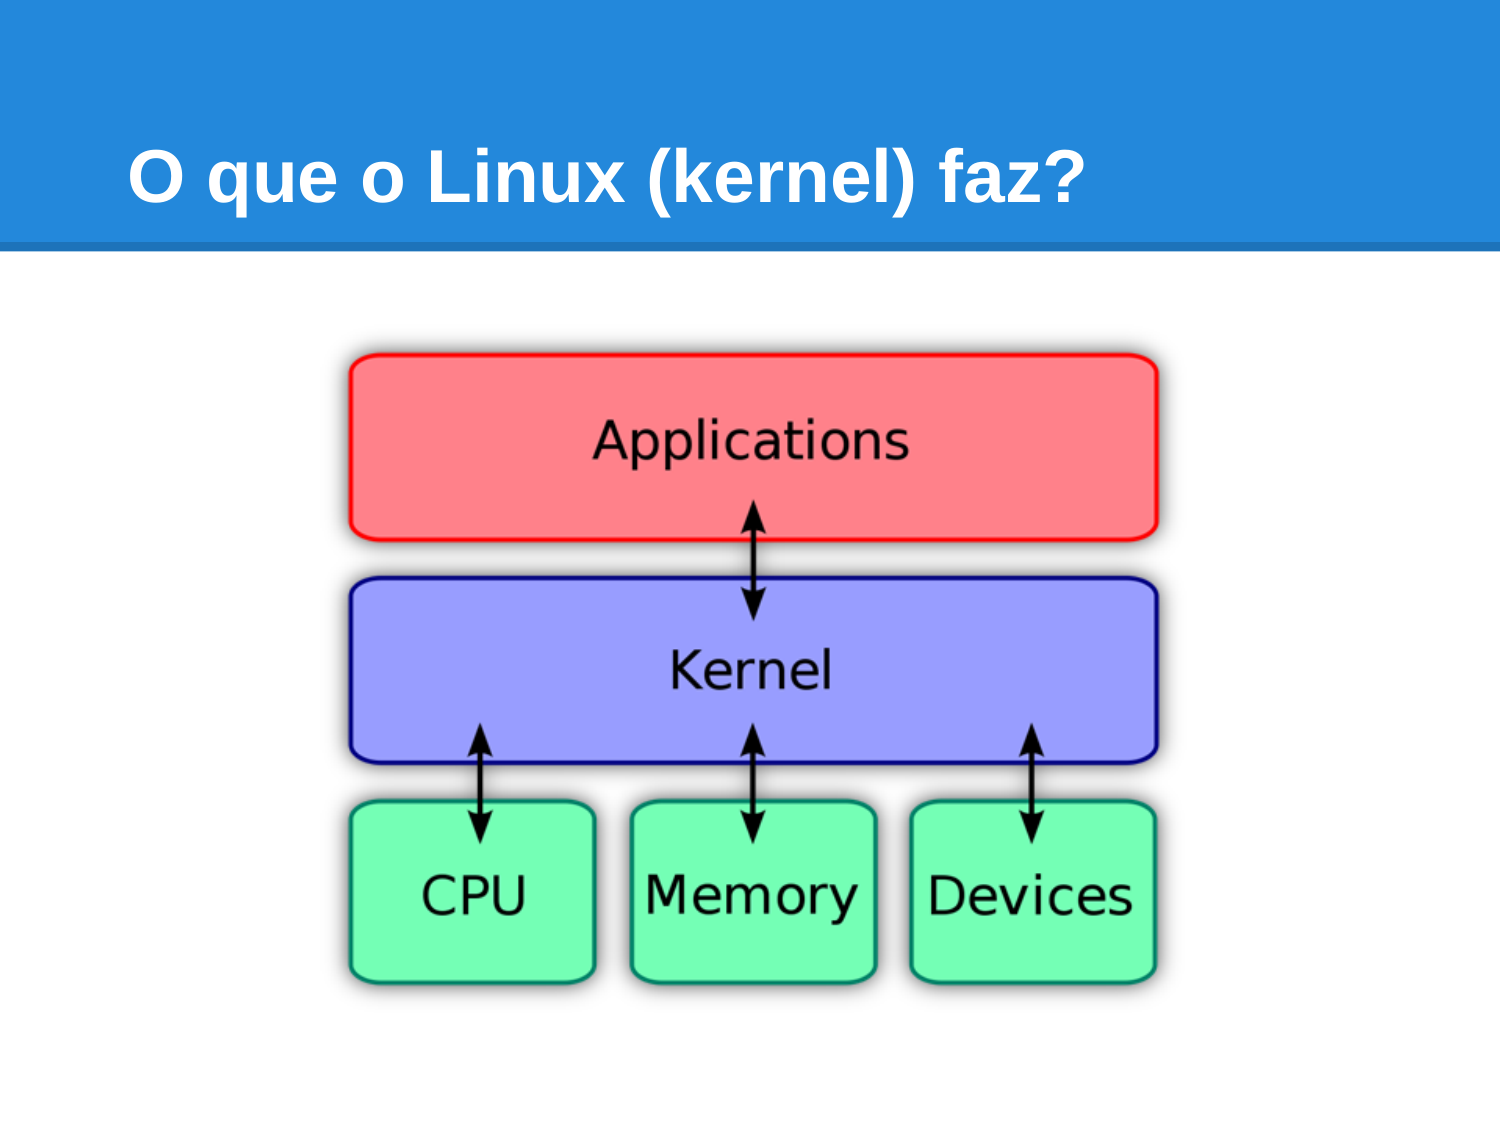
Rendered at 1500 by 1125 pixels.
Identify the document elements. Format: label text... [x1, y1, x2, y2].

picture [298, 302, 1210, 1038]
title O que o Linux (kernel) faz? [75, 14, 1425, 233]
